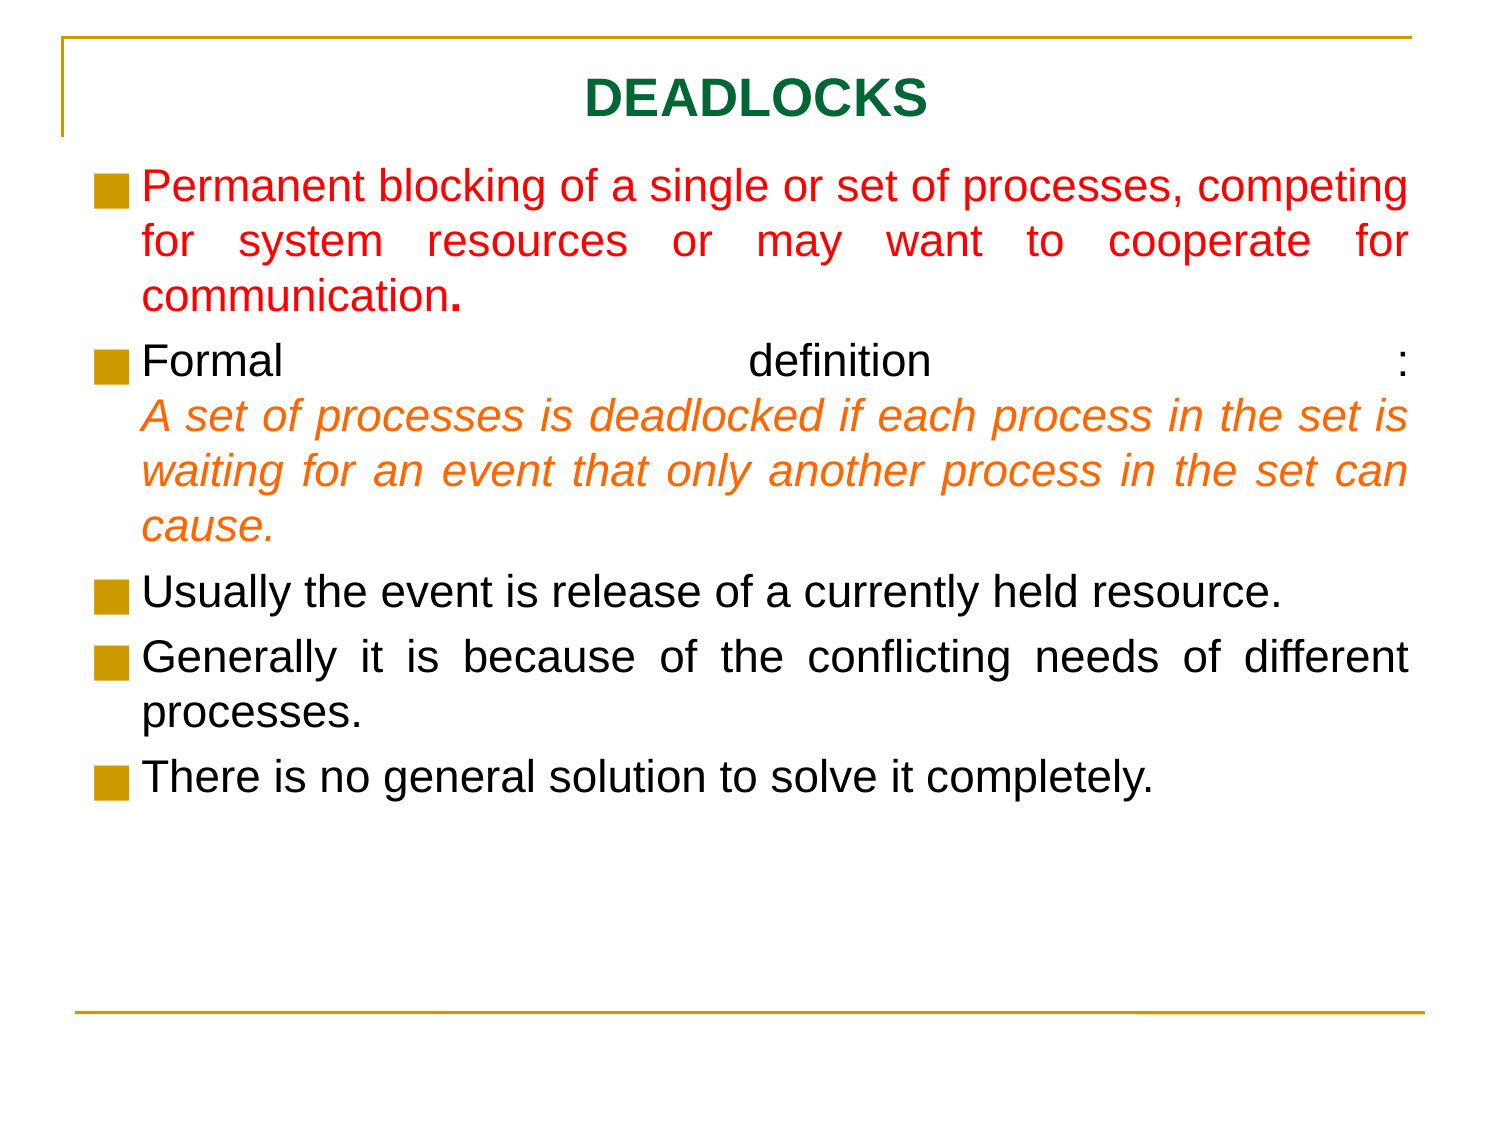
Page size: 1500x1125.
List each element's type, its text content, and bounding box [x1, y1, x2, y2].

text_box DEADLOCKS [82, 54, 1432, 147]
text_box Permanent blocking of a single or set of processes, competing for system resources or may want to cooperate for communication. Formal definition : A set of processes is deadlocked if each process in the set is waiting for an event that only another process in the set can cause. Usually the event is release of a currently held resource. Generally it is because of the conflicting needs of different processes. There is no general solution to solve it completely. [75, 148, 1425, 1006]
